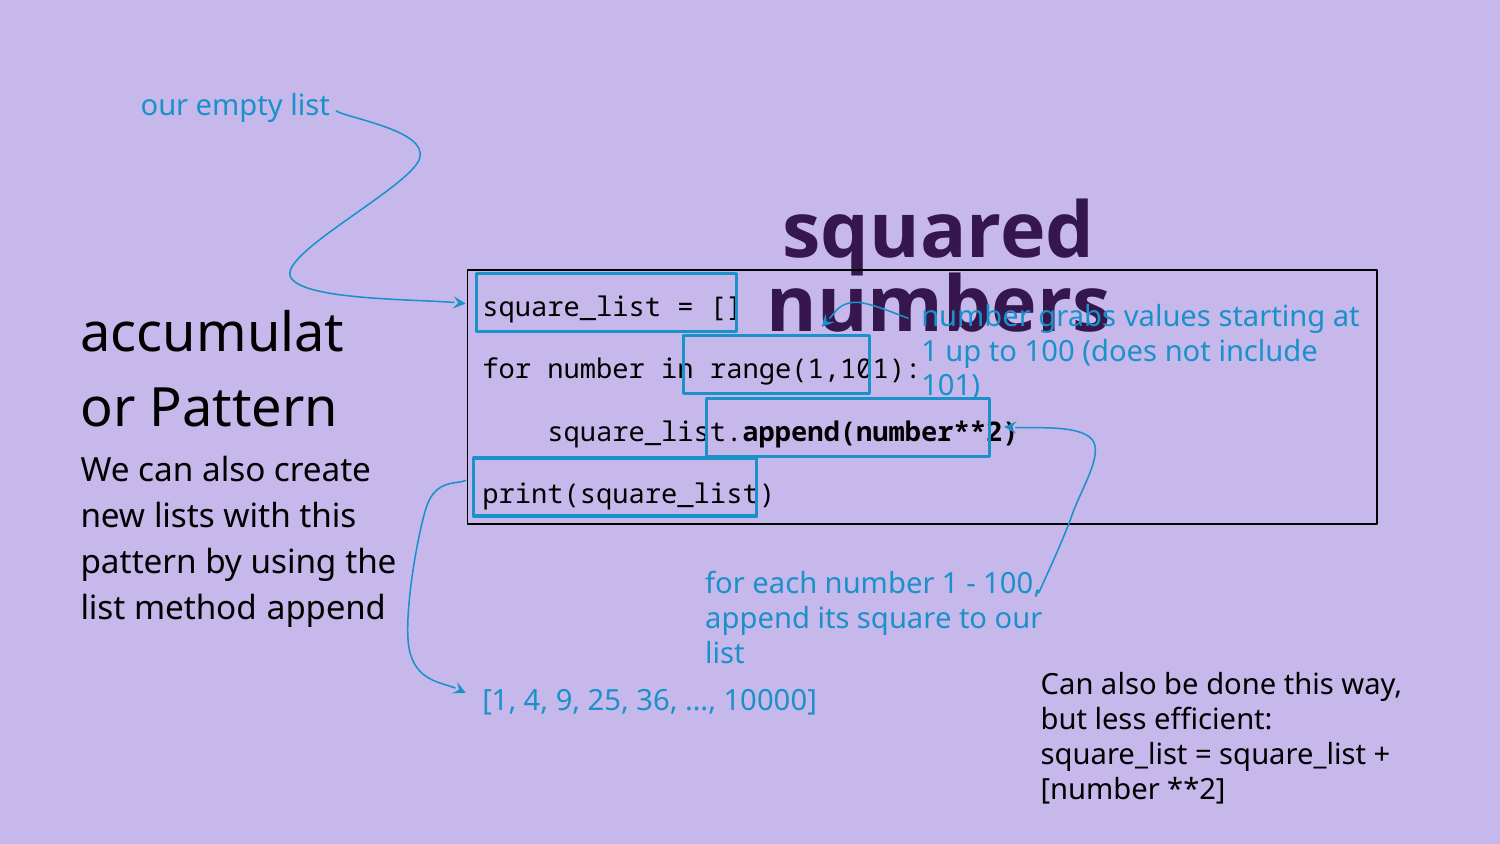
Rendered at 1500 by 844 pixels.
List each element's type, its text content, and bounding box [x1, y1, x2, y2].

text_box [741, 182, 1378, 281]
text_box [125, 71, 737, 332]
text_box Can also be done this way, but less efficient: square_list = square_list + [number **2] [1025, 650, 1438, 820]
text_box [407, 457, 880, 733]
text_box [467, 341, 684, 456]
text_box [689, 402, 1103, 651]
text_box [1107, 401, 1378, 523]
text_box accumulator Pattern [65, 272, 379, 453]
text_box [683, 281, 1379, 394]
text_box We can also create new lists with this pattern by using the list method append [65, 427, 444, 641]
